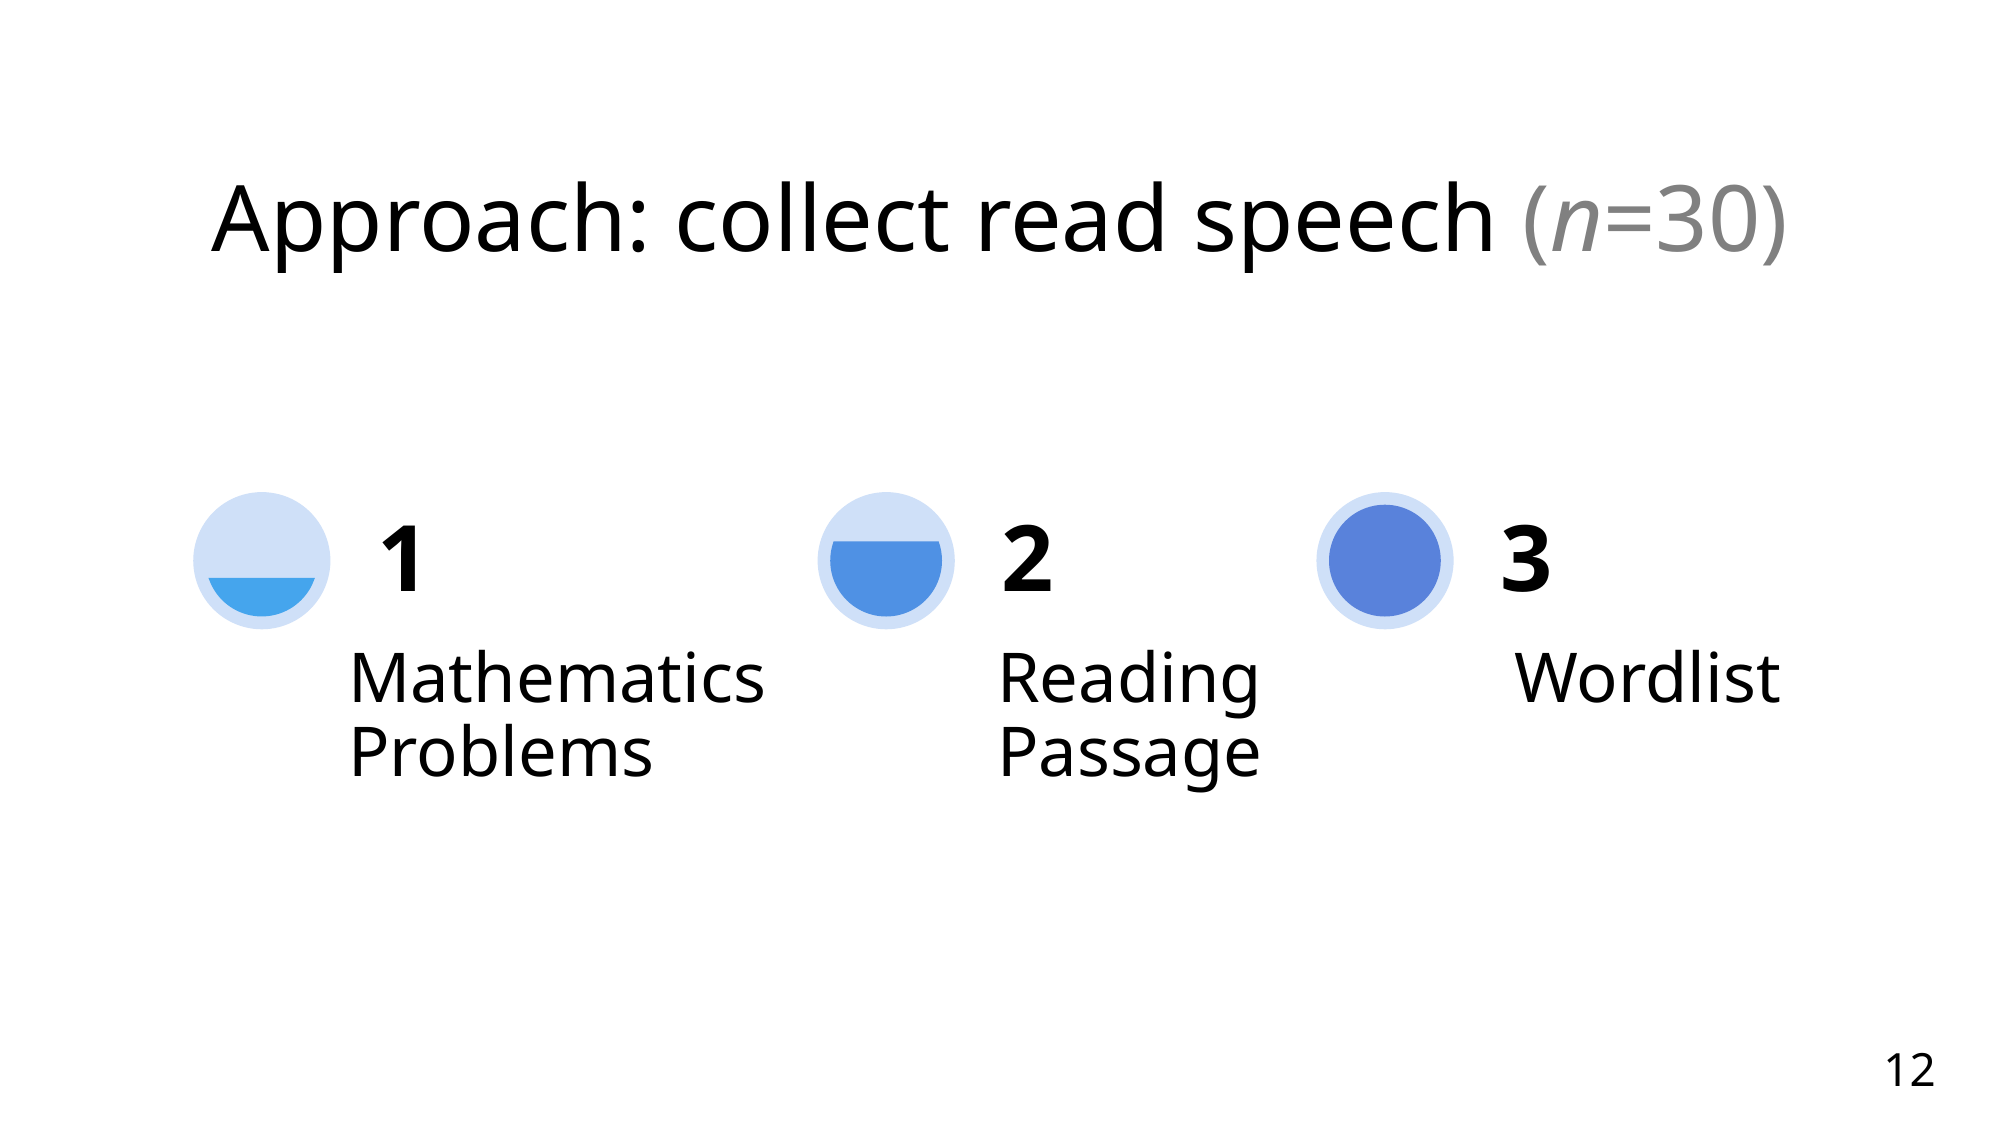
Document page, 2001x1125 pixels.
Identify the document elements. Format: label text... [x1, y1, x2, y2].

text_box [192, 492, 2000, 1125]
title Approach: collect read speech (n=30) [137, 113, 1863, 331]
